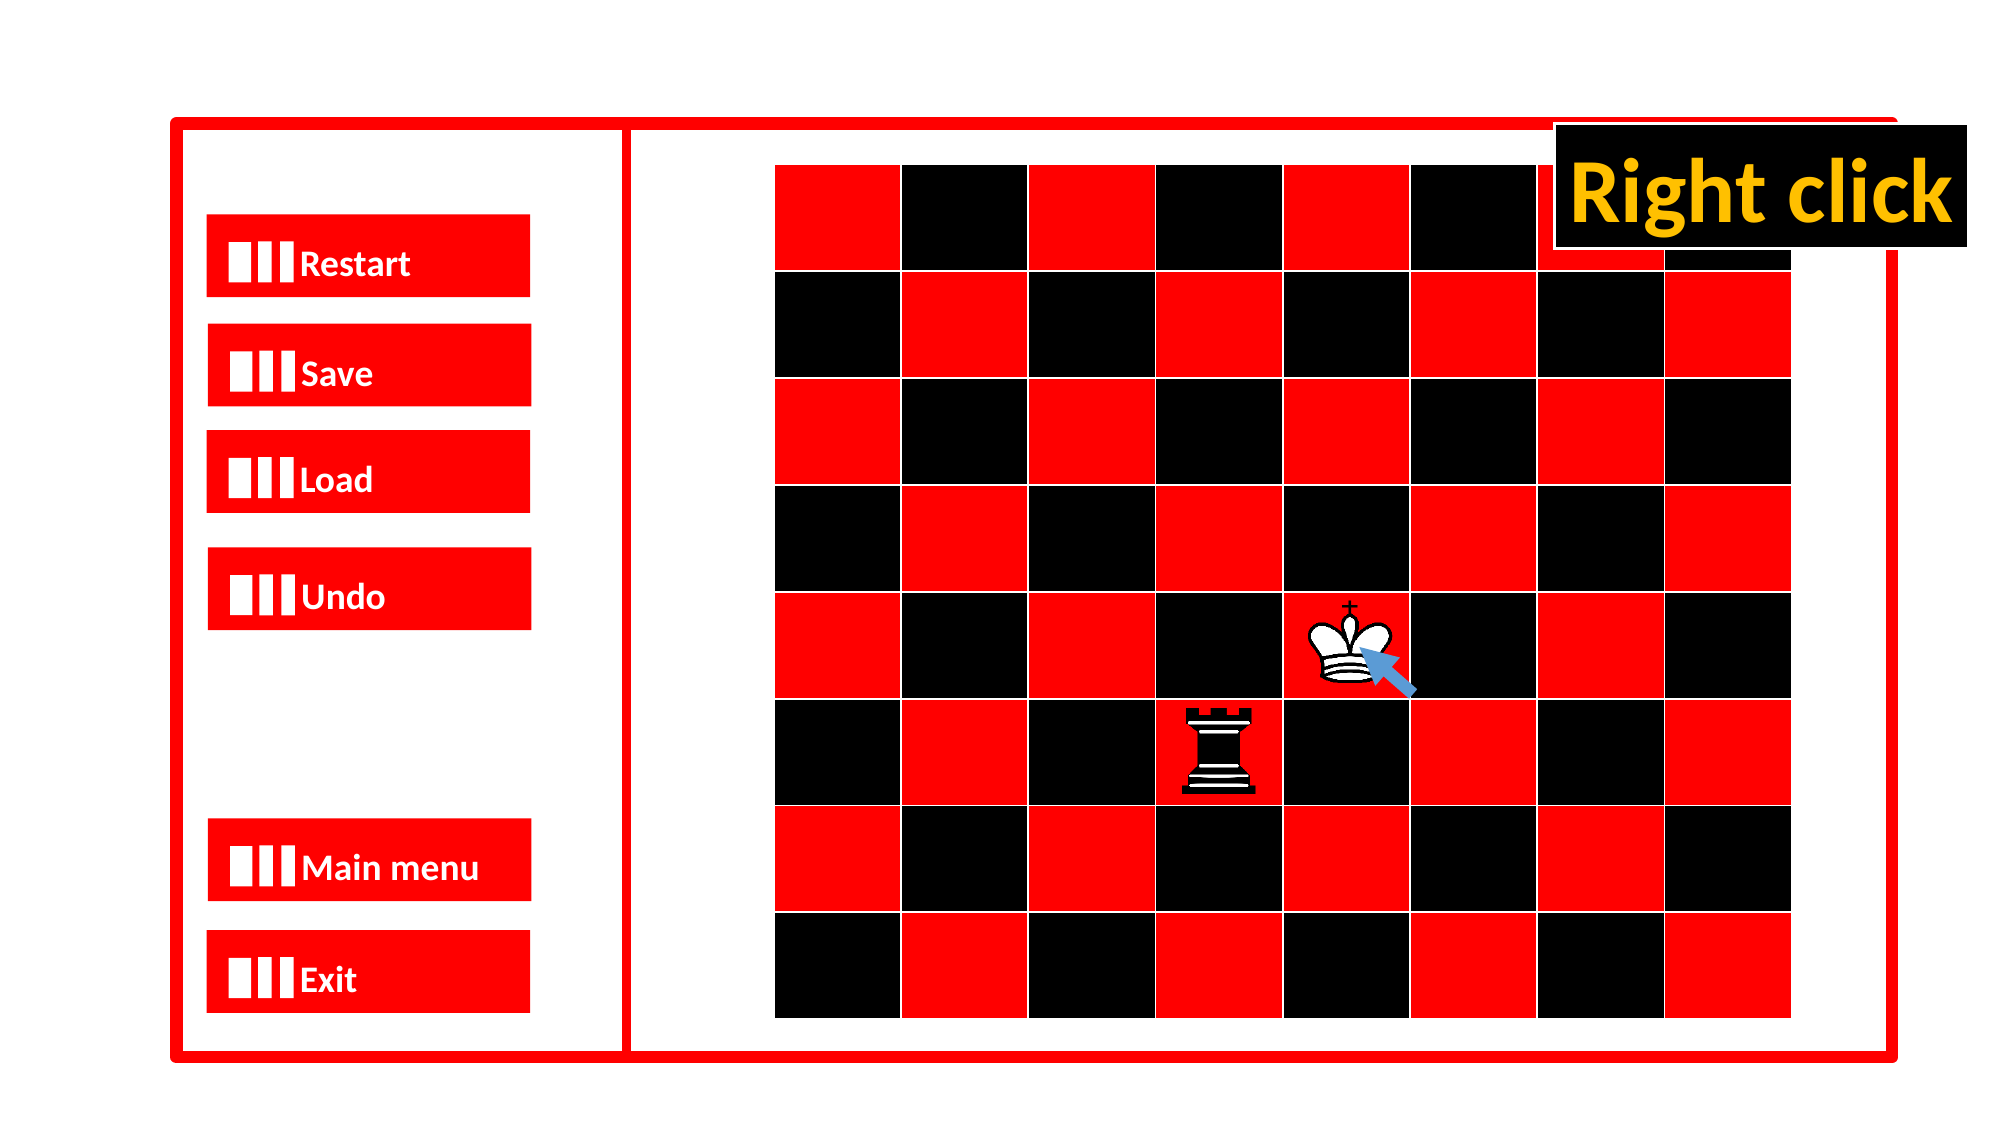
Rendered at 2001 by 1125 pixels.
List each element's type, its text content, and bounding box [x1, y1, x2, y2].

table_cell [1411, 272, 1536, 377]
table_cell [775, 806, 900, 911]
table_cell [1029, 806, 1155, 911]
table_cell [1029, 486, 1155, 591]
table_cell [775, 486, 900, 591]
table_cell [1284, 806, 1409, 911]
table_cell [1411, 379, 1536, 484]
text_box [207, 547, 627, 631]
picture [1300, 594, 1394, 689]
table_header [1665, 250, 1791, 270]
table_cell [775, 272, 900, 377]
table_cell [1411, 806, 1536, 911]
table_cell [1665, 379, 1791, 484]
table_cell [902, 700, 1027, 805]
text_box [627, 123, 1893, 1058]
table_header [775, 165, 900, 270]
table_cell [775, 593, 900, 698]
table_header [1029, 165, 1155, 270]
table_cell [775, 379, 900, 484]
table_cell [1284, 700, 1409, 805]
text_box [206, 430, 626, 513]
table_cell [1665, 272, 1791, 377]
table_cell [1156, 700, 1161, 805]
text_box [207, 818, 626, 902]
table_cell [1156, 486, 1282, 591]
text_box [176, 123, 626, 1058]
table_cell [1538, 913, 1664, 1018]
table_cell [1411, 700, 1536, 805]
table_cell [902, 593, 1027, 698]
table_cell [1665, 806, 1791, 911]
table_header [1284, 165, 1409, 270]
table_cell [1538, 806, 1664, 911]
text_box Right click [1553, 122, 1971, 250]
table_header [902, 165, 1027, 270]
table_cell [1156, 272, 1282, 377]
table_cell [1029, 593, 1155, 698]
table_cell [1411, 593, 1536, 698]
table_header [1411, 165, 1536, 270]
table_cell [1156, 593, 1282, 698]
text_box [206, 930, 626, 1013]
picture [1161, 693, 1276, 808]
table_cell [1284, 913, 1409, 1018]
table_cell [1665, 486, 1791, 591]
table_header [1538, 165, 1664, 270]
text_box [206, 214, 626, 298]
table_cell [1029, 913, 1155, 1018]
table_header [1156, 165, 1282, 270]
table_cell [1665, 913, 1791, 1018]
table_cell [1284, 379, 1409, 484]
table_cell [1029, 700, 1155, 805]
table_cell [1665, 593, 1791, 698]
table_cell [1276, 700, 1282, 805]
table_cell [1284, 272, 1409, 377]
table_cell [1411, 486, 1536, 591]
table_cell [1538, 486, 1664, 591]
table_cell [1029, 272, 1155, 377]
table_cell [775, 913, 900, 1018]
table_cell [1156, 379, 1282, 484]
table_cell [1538, 379, 1664, 484]
table_cell [1538, 700, 1664, 805]
table_cell [1411, 913, 1536, 1018]
table_cell [1156, 913, 1282, 1018]
table_cell [902, 486, 1027, 591]
table_cell [1538, 593, 1664, 698]
table_cell [1284, 593, 1409, 698]
table_cell [1156, 806, 1282, 911]
table_cell [1284, 486, 1409, 591]
table_cell [775, 700, 900, 805]
table_cell [1029, 379, 1155, 484]
table_cell [1538, 272, 1664, 377]
table_cell [902, 272, 1027, 377]
table_cell [902, 379, 1027, 484]
table_cell [902, 806, 1027, 911]
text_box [207, 323, 626, 407]
table_cell [902, 913, 1027, 1018]
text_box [1359, 646, 1414, 694]
table_cell [1665, 700, 1791, 805]
